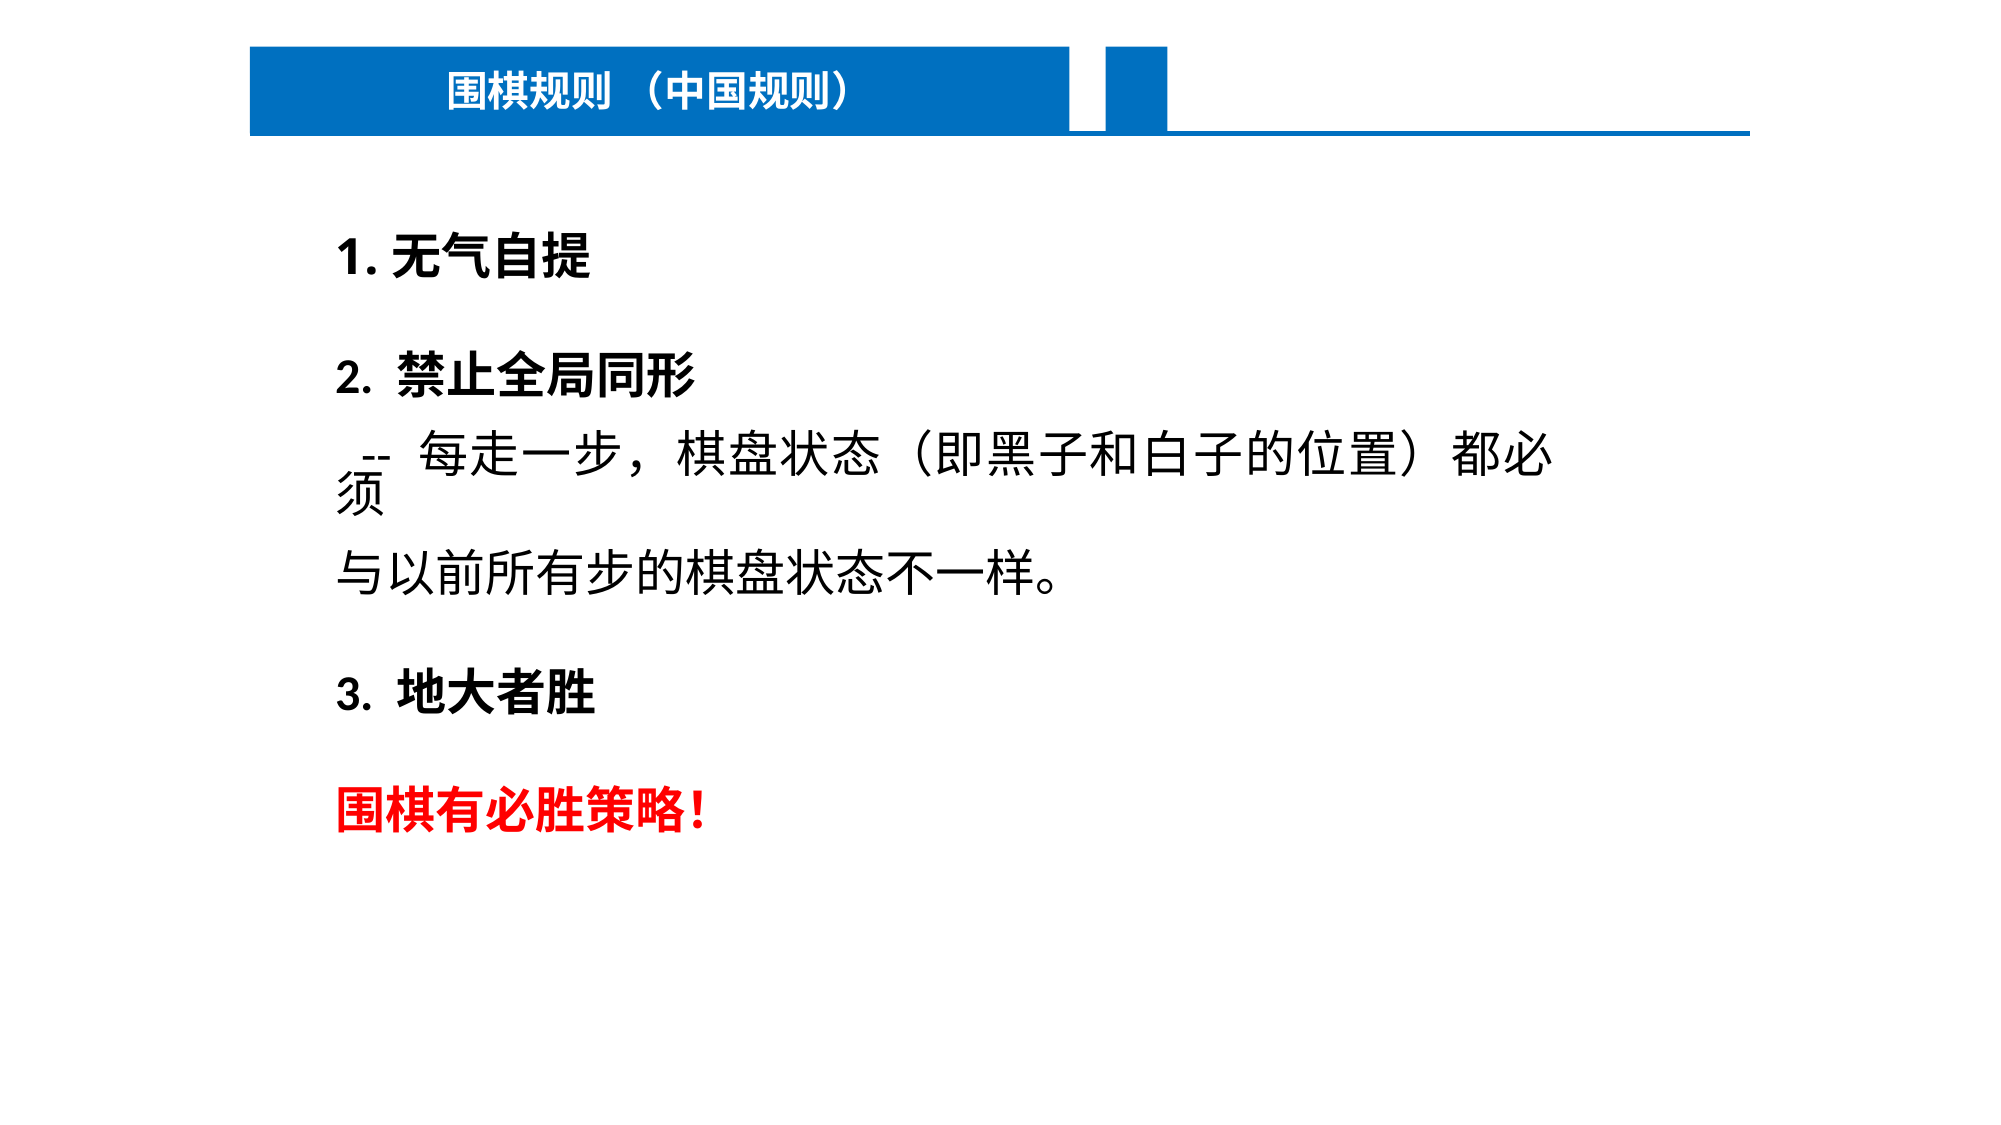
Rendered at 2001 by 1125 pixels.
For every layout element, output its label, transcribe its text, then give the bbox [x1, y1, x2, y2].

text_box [249, 46, 1168, 133]
text_box 无气自提 2. 禁止全局同形 -- 每走一步，棋盘状态（即黑子和白子的位置）都必须 与以前所有步的棋盘状态不一样。 3. 地大者胜 围棋有必胜策略！ [320, 237, 1569, 847]
